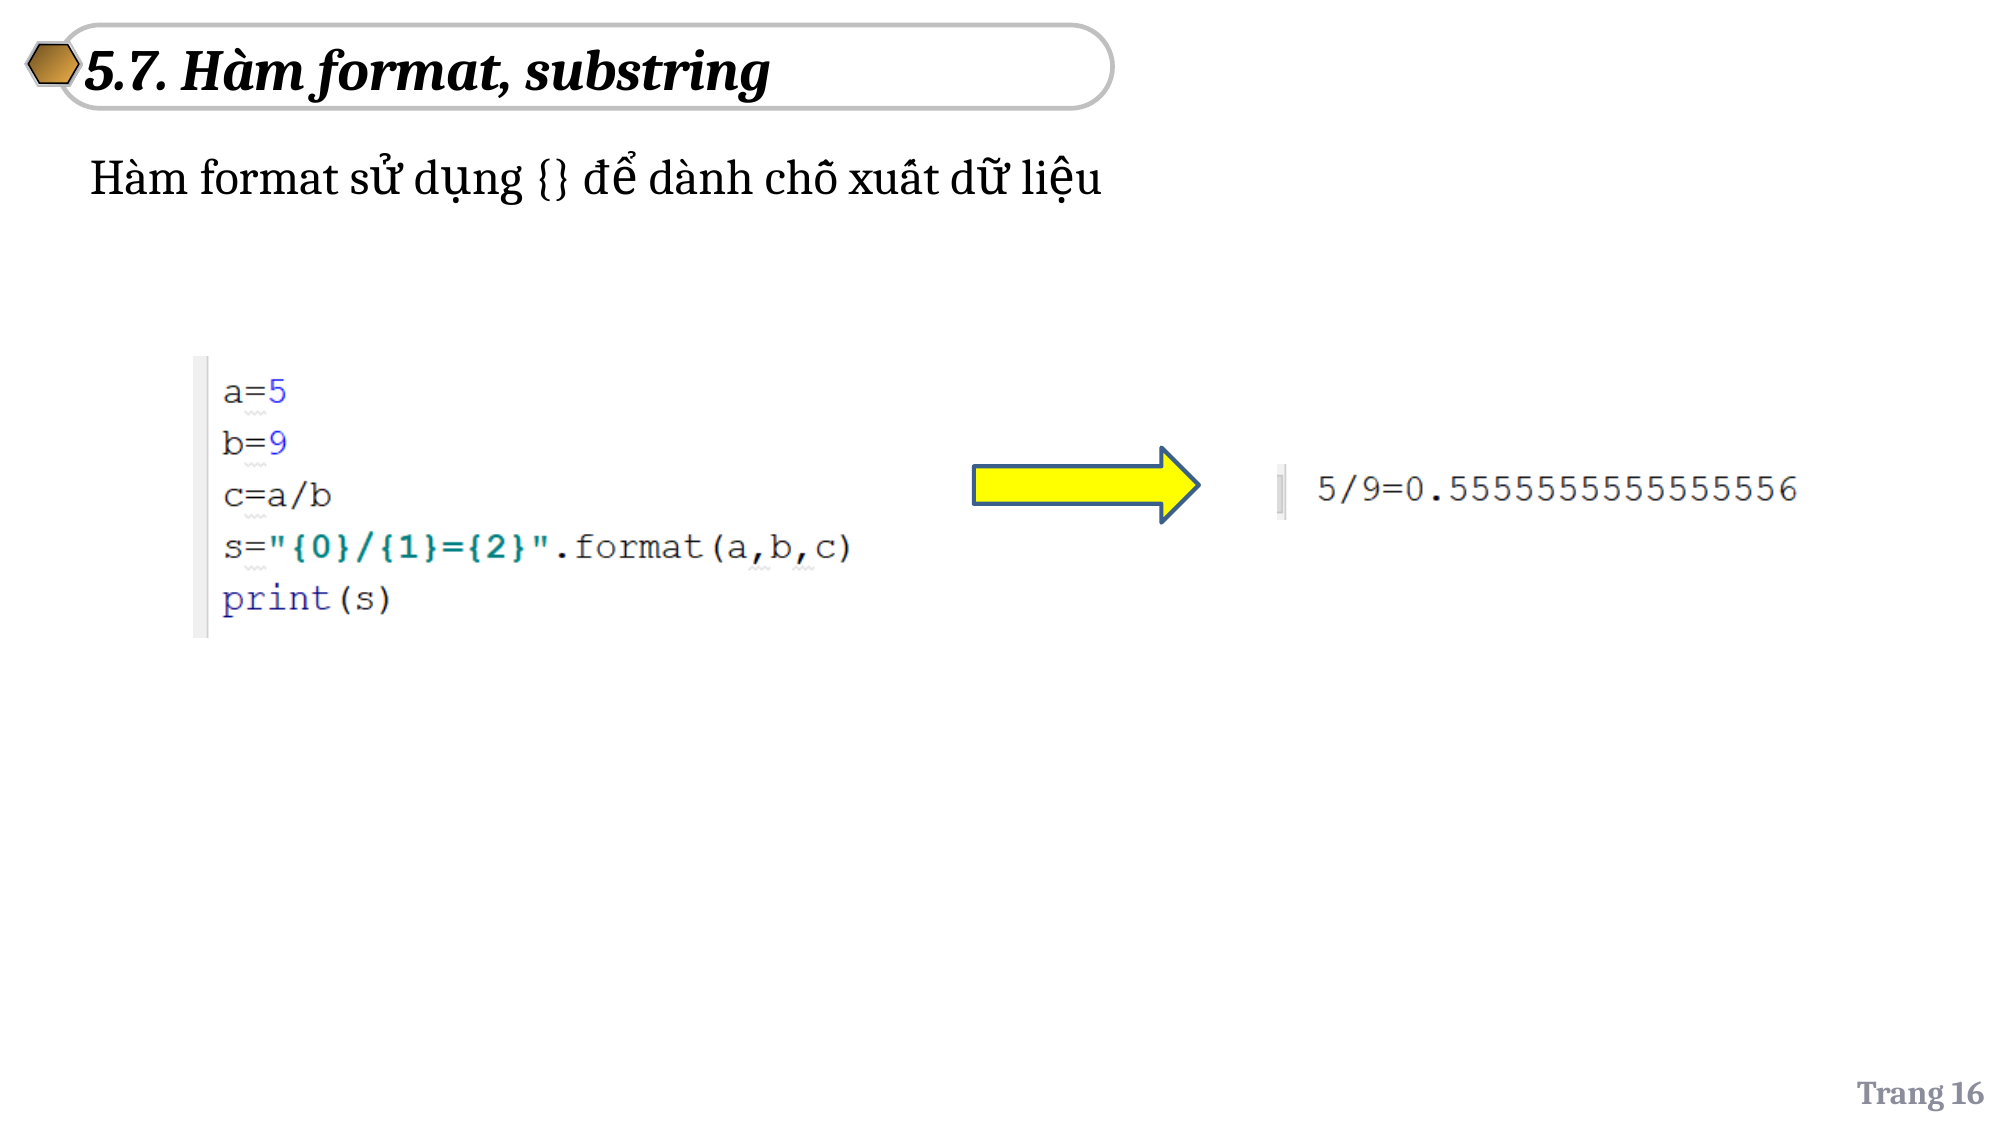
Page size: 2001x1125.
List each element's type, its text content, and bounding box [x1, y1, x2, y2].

text_box [971, 445, 1201, 525]
text_box Hàm format sử dụng {} để dành chỗ xuất dữ liệu [74, 137, 1950, 999]
picture [1277, 464, 1822, 520]
picture [193, 356, 896, 638]
slide_number Trang 16 [1533, 1060, 2000, 1121]
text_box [24, 24, 1113, 109]
